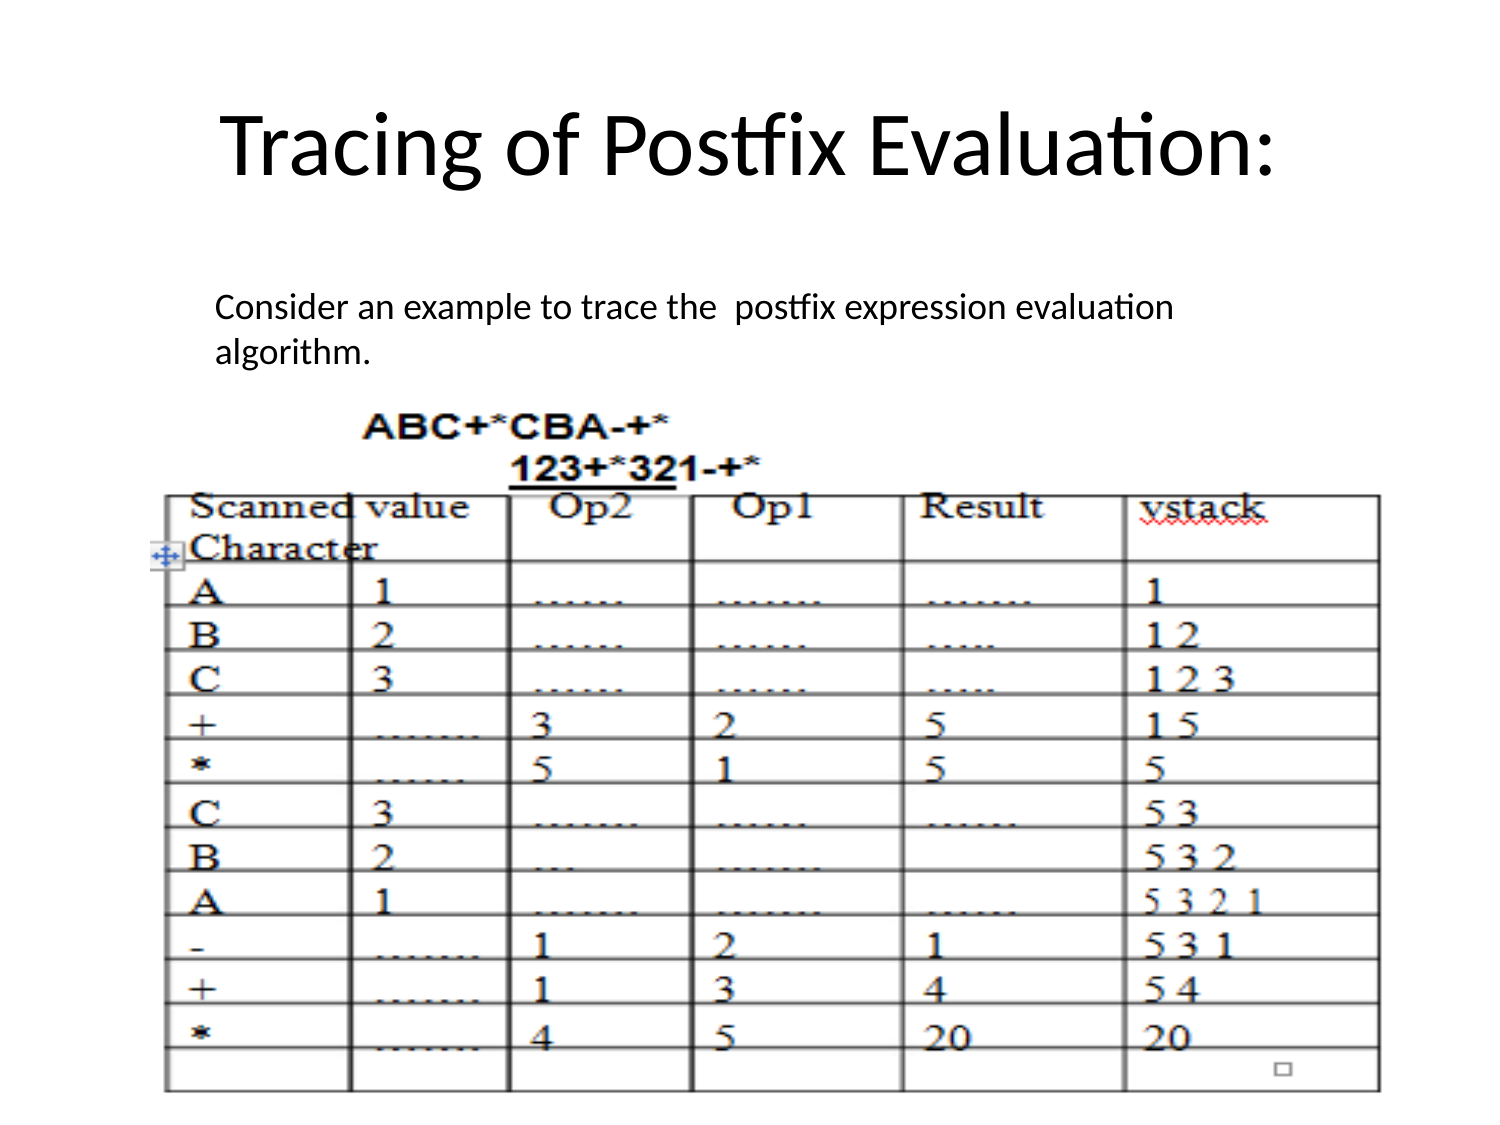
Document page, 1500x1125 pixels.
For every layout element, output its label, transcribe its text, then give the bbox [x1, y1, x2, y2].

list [149, 412, 1401, 1101]
text_box Consider an example to trace the postfix expression evaluation algorithm. [200, 274, 1350, 410]
title Tracing of Postfix Evaluation: [75, 45, 1425, 233]
